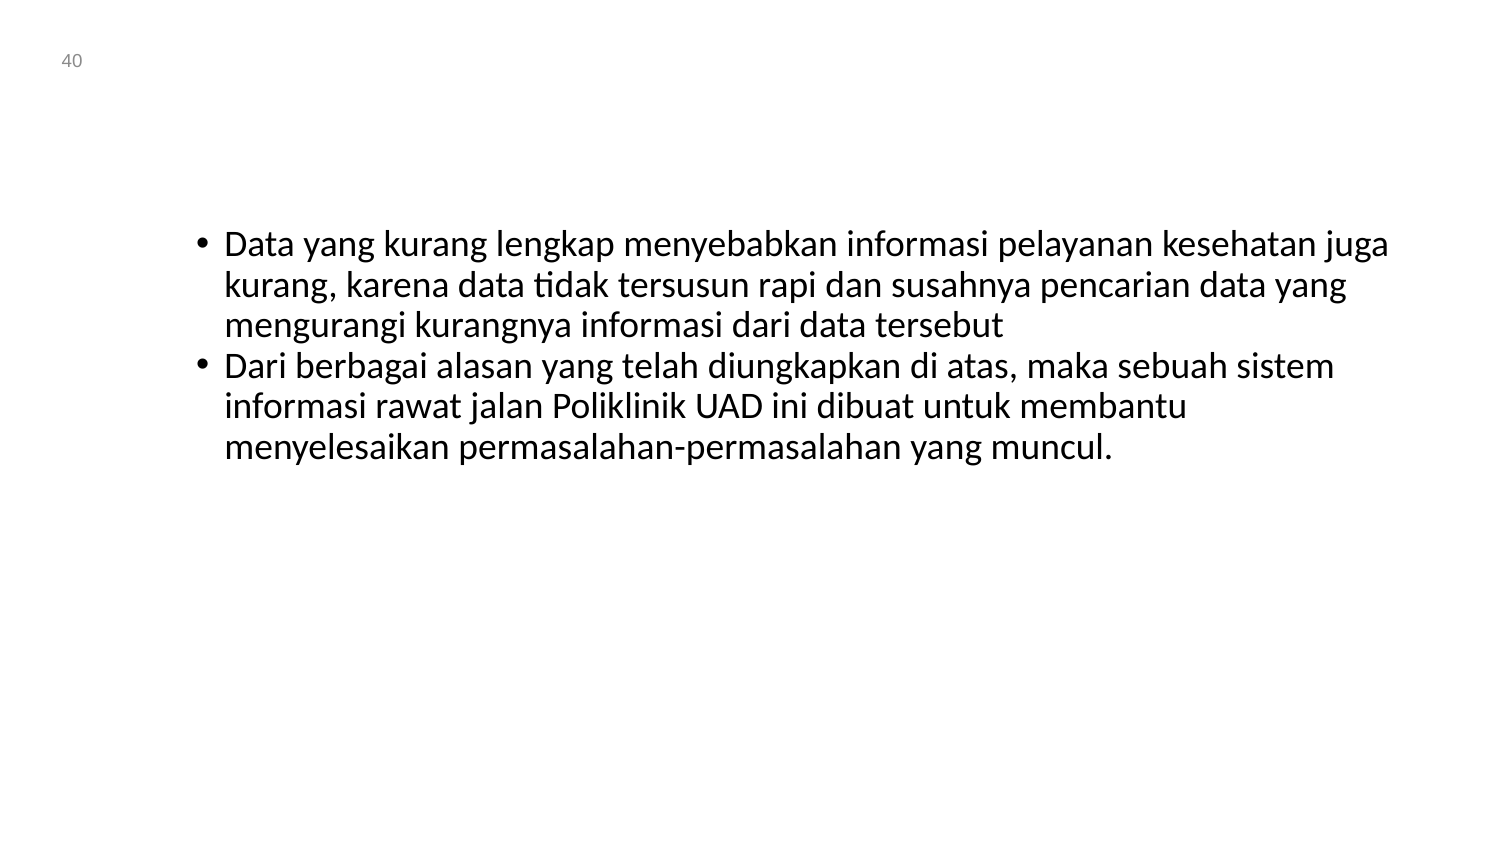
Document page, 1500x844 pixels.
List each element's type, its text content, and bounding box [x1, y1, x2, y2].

list Data yang kurang lengkap menyebabkan informasi pelayanan kesehatan juga kurang, karena data tidak tersusun rapi dan susahnya pencarian data yang mengurangi kurangnya informasi dari data tersebut Dari berbagai alasan yang telah diungkapkan di atas, maka sebuah sistem informasi rawat jalan Poliklinik UAD ini dibuat untuk membantu menyelesaikan permasalahan-permasalahan yang muncul. [181, 209, 1425, 808]
slide_number 40 [0, 0, 98, 121]
